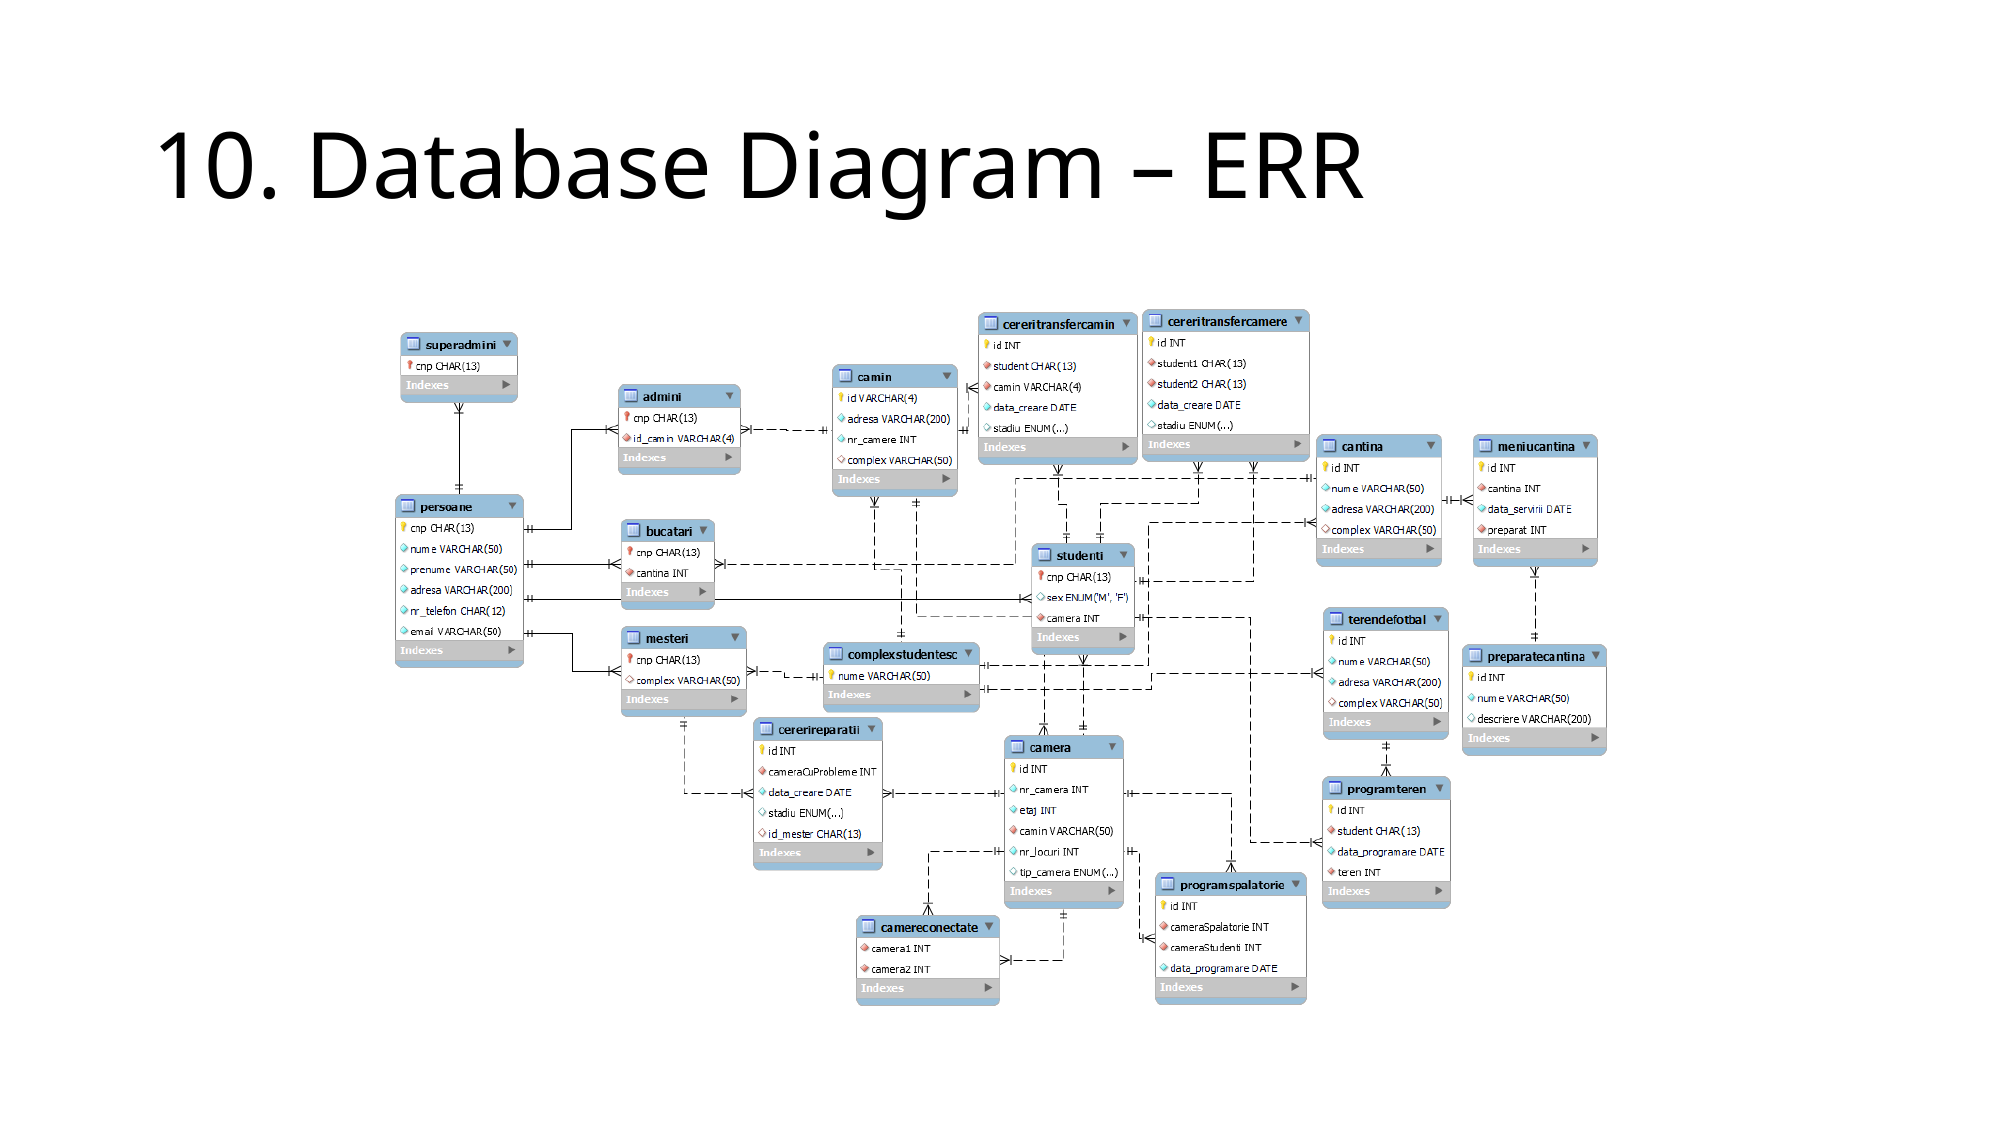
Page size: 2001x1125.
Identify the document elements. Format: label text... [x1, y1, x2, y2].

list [385, 299, 1615, 1014]
title 10. Database Diagram – ERR [137, 59, 1863, 278]
